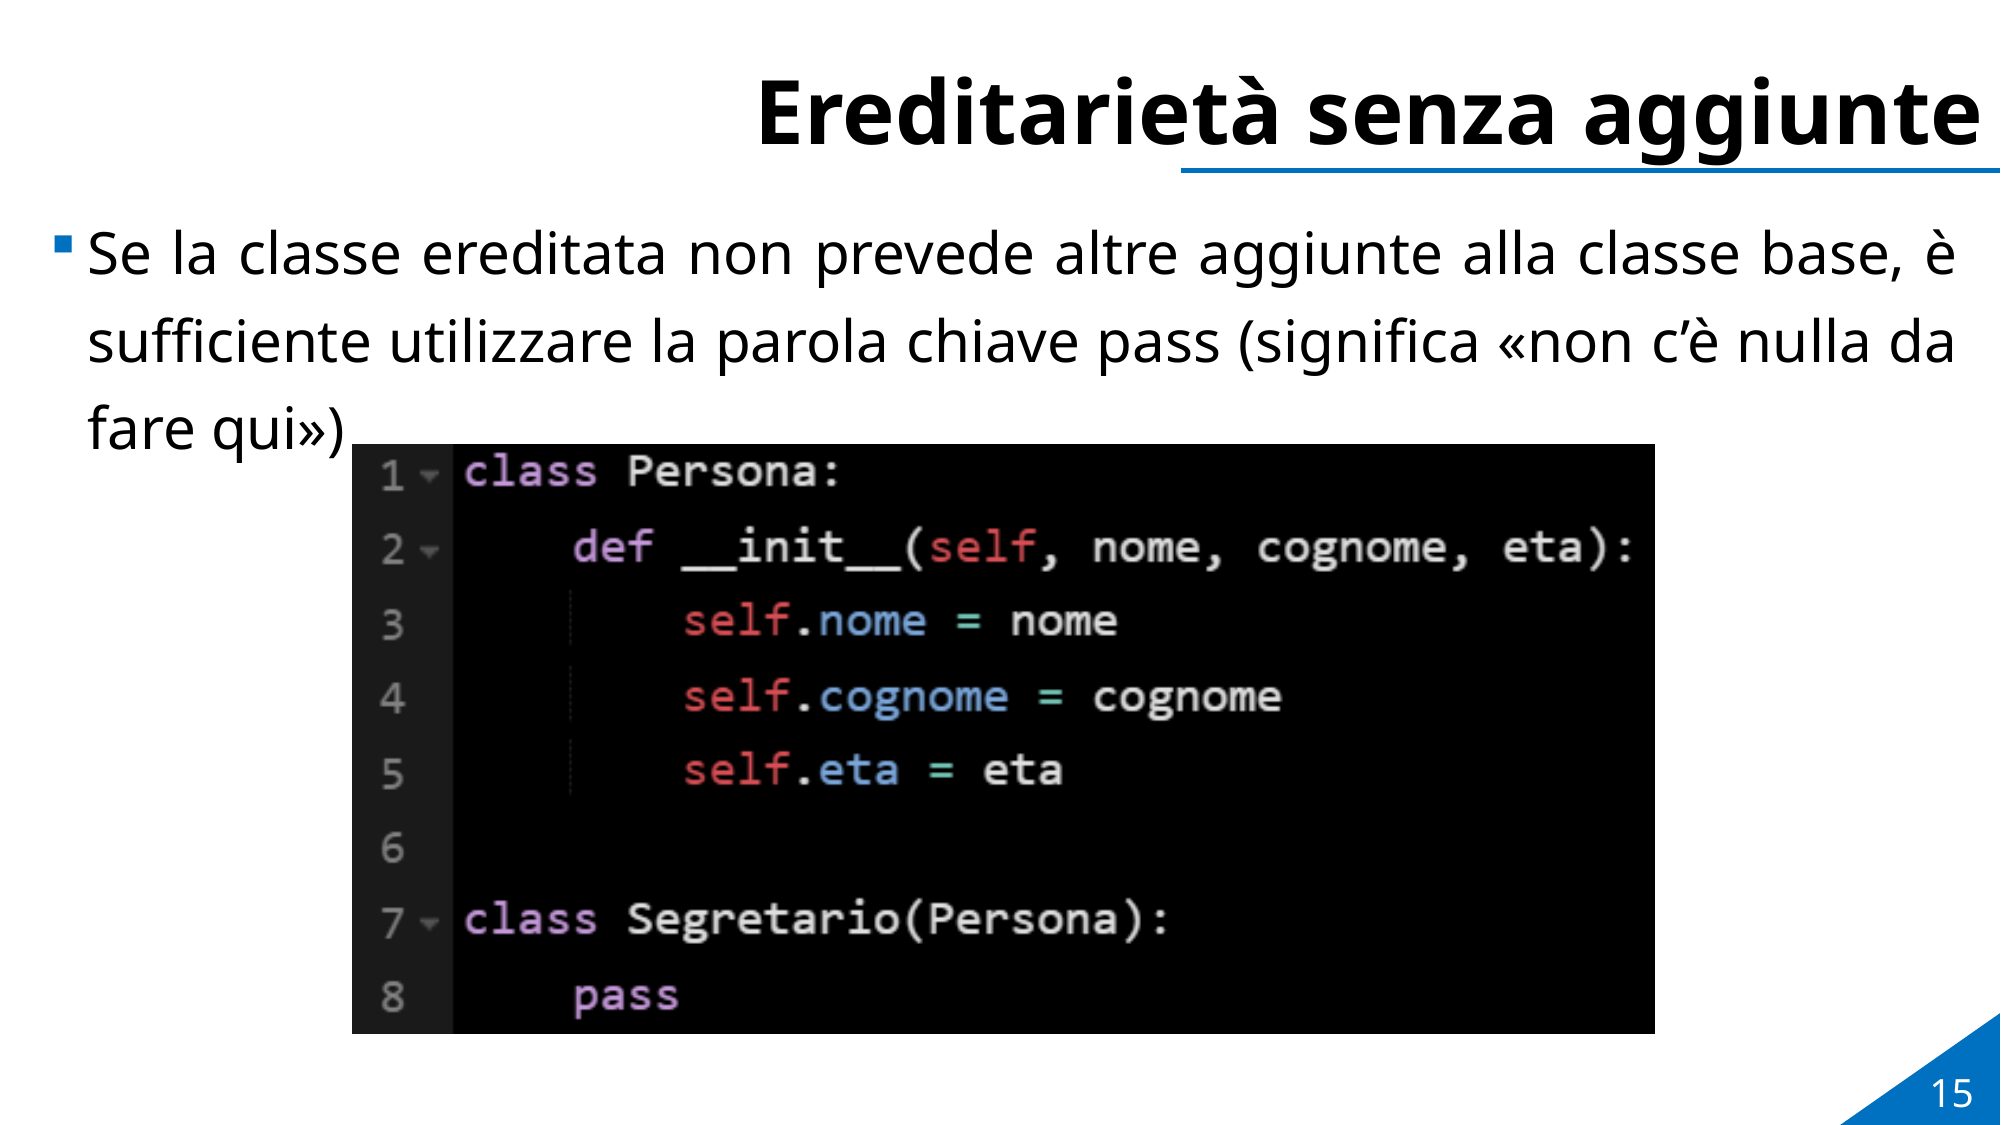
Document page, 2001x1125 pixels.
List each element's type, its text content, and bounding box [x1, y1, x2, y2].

picture [351, 444, 1655, 1035]
slide_number 15 [1538, 1065, 1989, 1125]
list Se la classe ereditata non prevede altre aggiunte alla classe base, è sufficiente utilizzare la parola chiave pass (significa «non c’è nulla da fare qui») [34, 191, 1973, 1014]
title Ereditarietà senza aggiunte [0, 59, 2000, 171]
